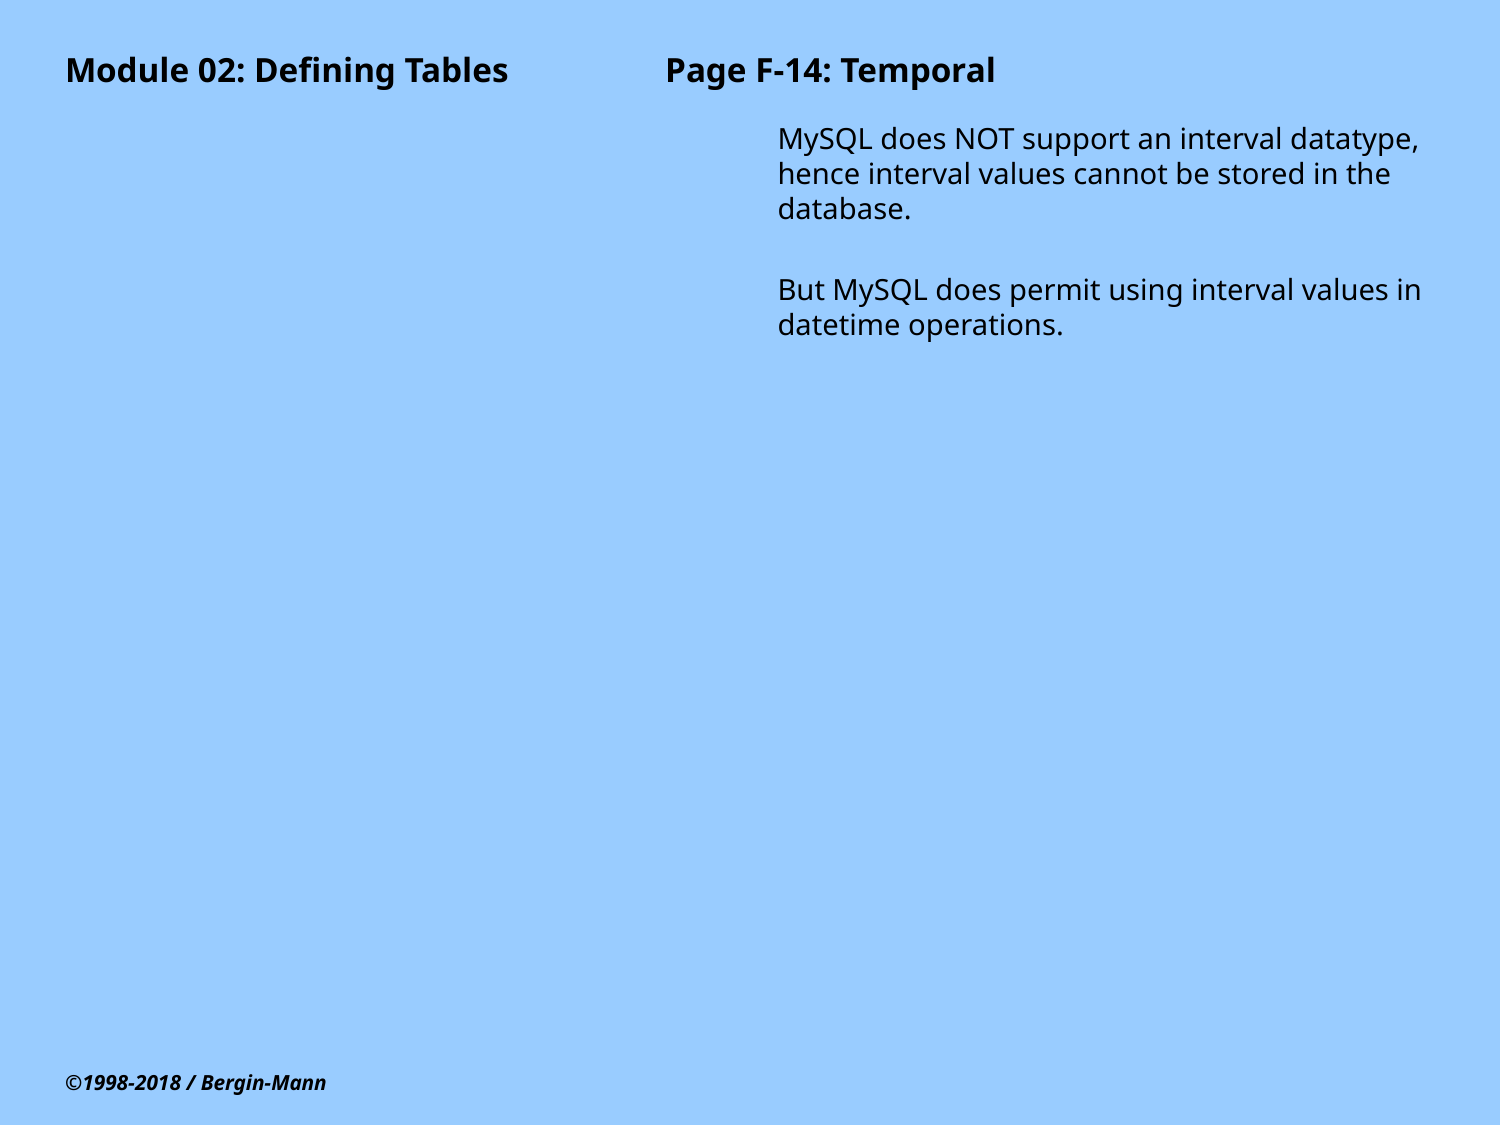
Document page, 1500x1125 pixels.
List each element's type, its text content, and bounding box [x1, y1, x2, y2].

slide_number ©1998-2018 / Bergin-Mann [50, 1062, 425, 1100]
list MySQL does NOT support an interval datatype, hence interval values cannot be stored in the database. But MySQL does permit using interval values in datetime operations. [762, 112, 1450, 1050]
title Module 02: Defining Tables Page F-14: Temporal [50, 37, 1450, 100]
